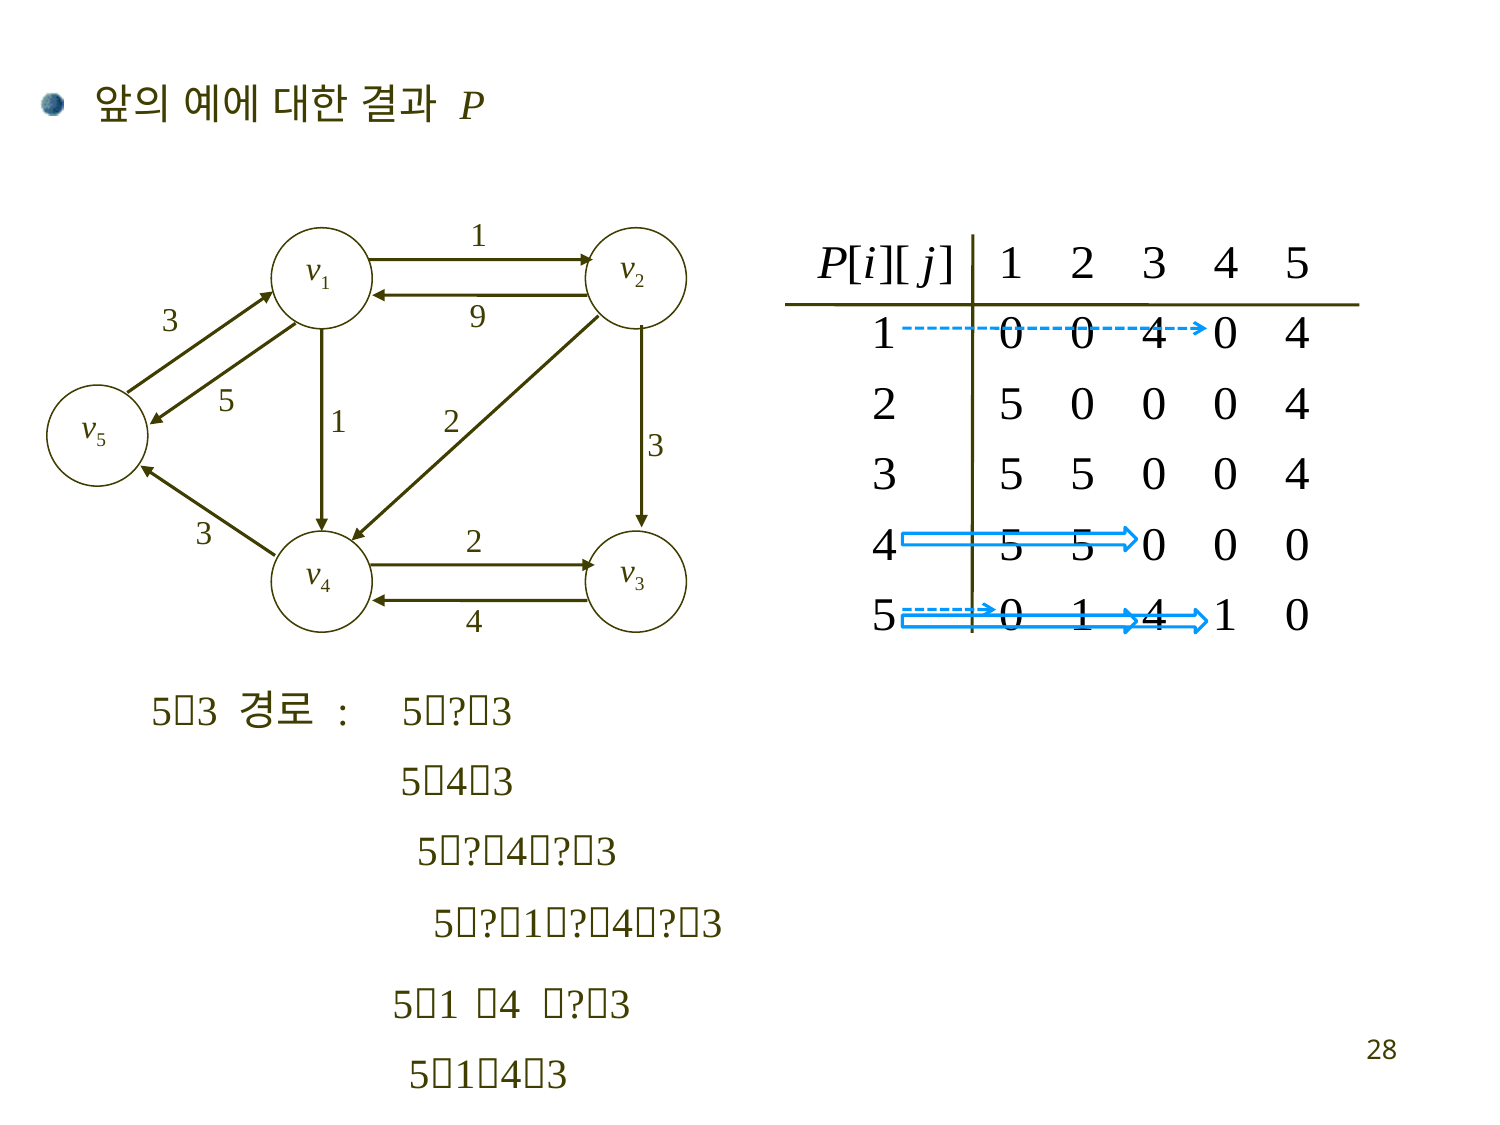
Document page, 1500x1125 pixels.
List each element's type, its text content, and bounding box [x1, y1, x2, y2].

text_box 5?3 [387, 667, 586, 741]
text_box 51 [377, 960, 459, 1034]
table_cell A [808, 435, 1170, 440]
text_box 543 [385, 738, 588, 812]
text_box 4 [459, 960, 526, 1034]
table_cell A [905, 611, 993, 615]
text_box 53 경로 : [136, 667, 387, 741]
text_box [808, 234, 1319, 303]
list 앞의 예에 대한 결과 P [23, 70, 1474, 200]
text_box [808, 314, 1319, 650]
text_box ?3 [526, 960, 705, 1034]
picture [38, 90, 64, 116]
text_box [46, 210, 687, 649]
text_box 5?4?3 [402, 808, 702, 882]
text_box 5?1?4?3 [418, 880, 807, 954]
slide_number 28 [1099, 1024, 1413, 1101]
text_box 5143 [393, 1031, 652, 1105]
table_cell A [906, 330, 1204, 334]
